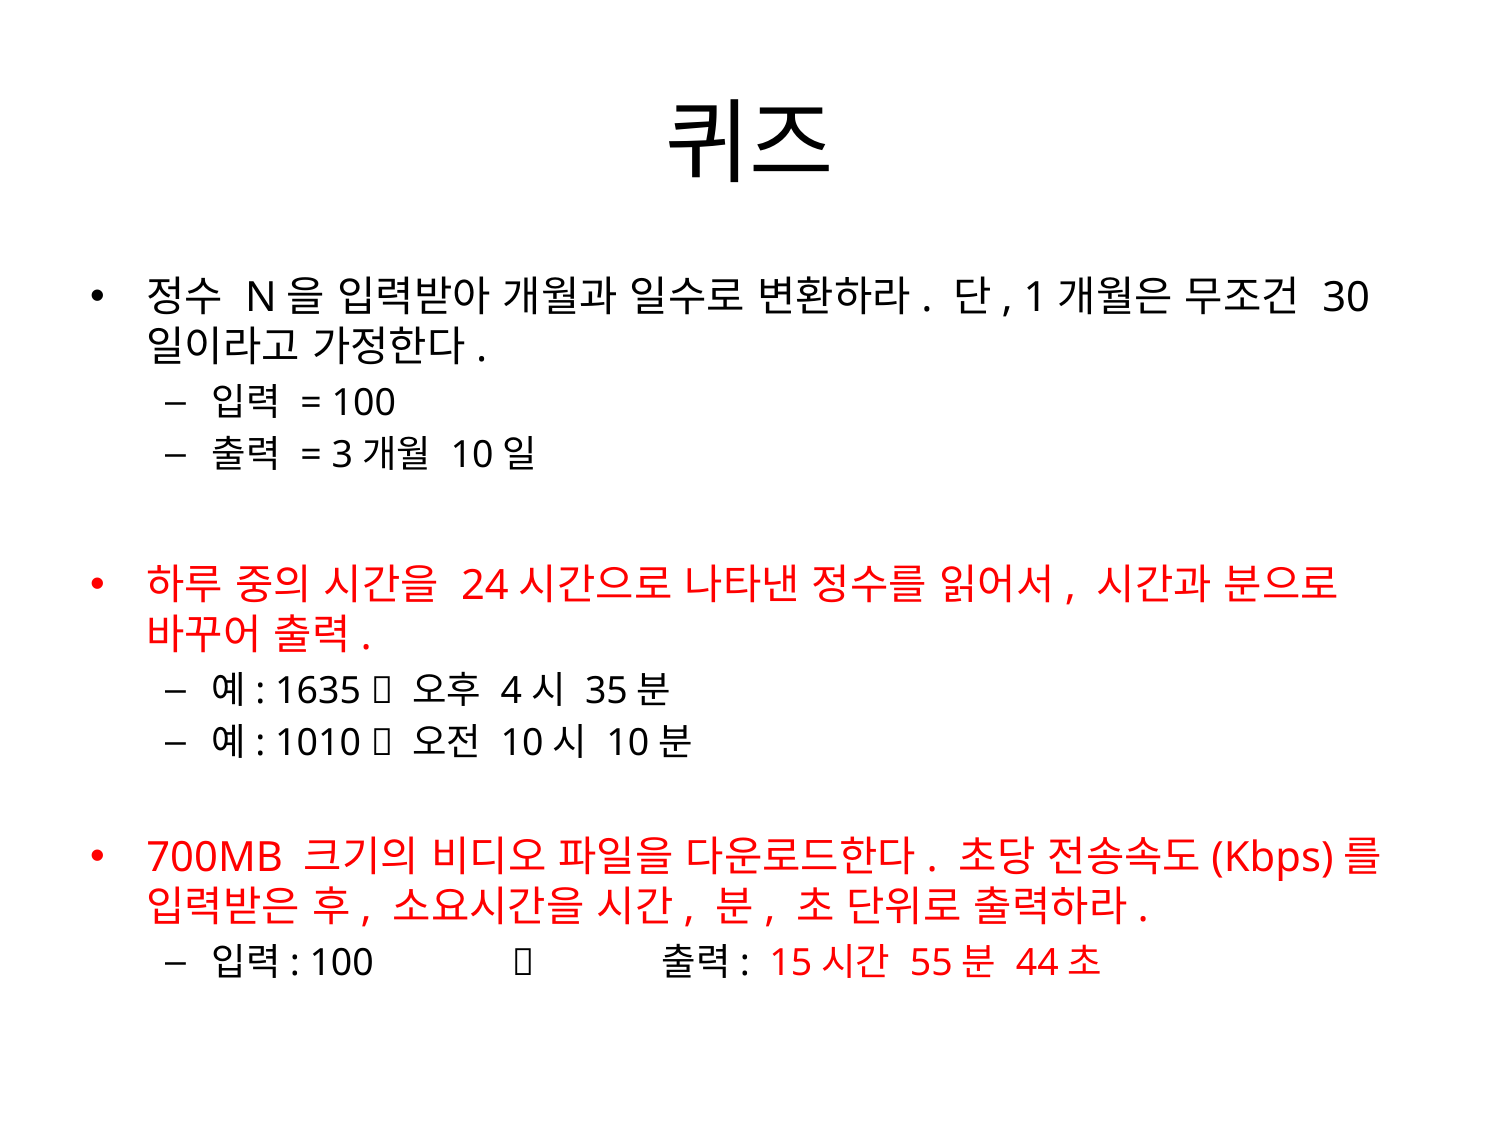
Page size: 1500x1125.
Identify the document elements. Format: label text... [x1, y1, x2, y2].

title 퀴즈 [75, 45, 1425, 233]
list 정수 N을 입력받아 개월과 일수로 변환하라. 단, 1개월은 무조건 30일이라고 가정한다. 입력 = 100 출력 = 3개월 10일 하루 중의 시간을 24시간으로 나타낸 정수를 읽어서, 시간과 분으로 바꾸어 출력. 예: 1635  오후 4시 35분 예: 1010  오전 10시 10분 700MB 크기의 비디오 파일을 다운로드한다. 초당 전송속도(Kbps)를 입력받은 후, 소요시간을 시간, 분, 초 단위로 출력하라. 입력: 100  출력: 15시간 55분 44초 [75, 262, 1425, 1005]
